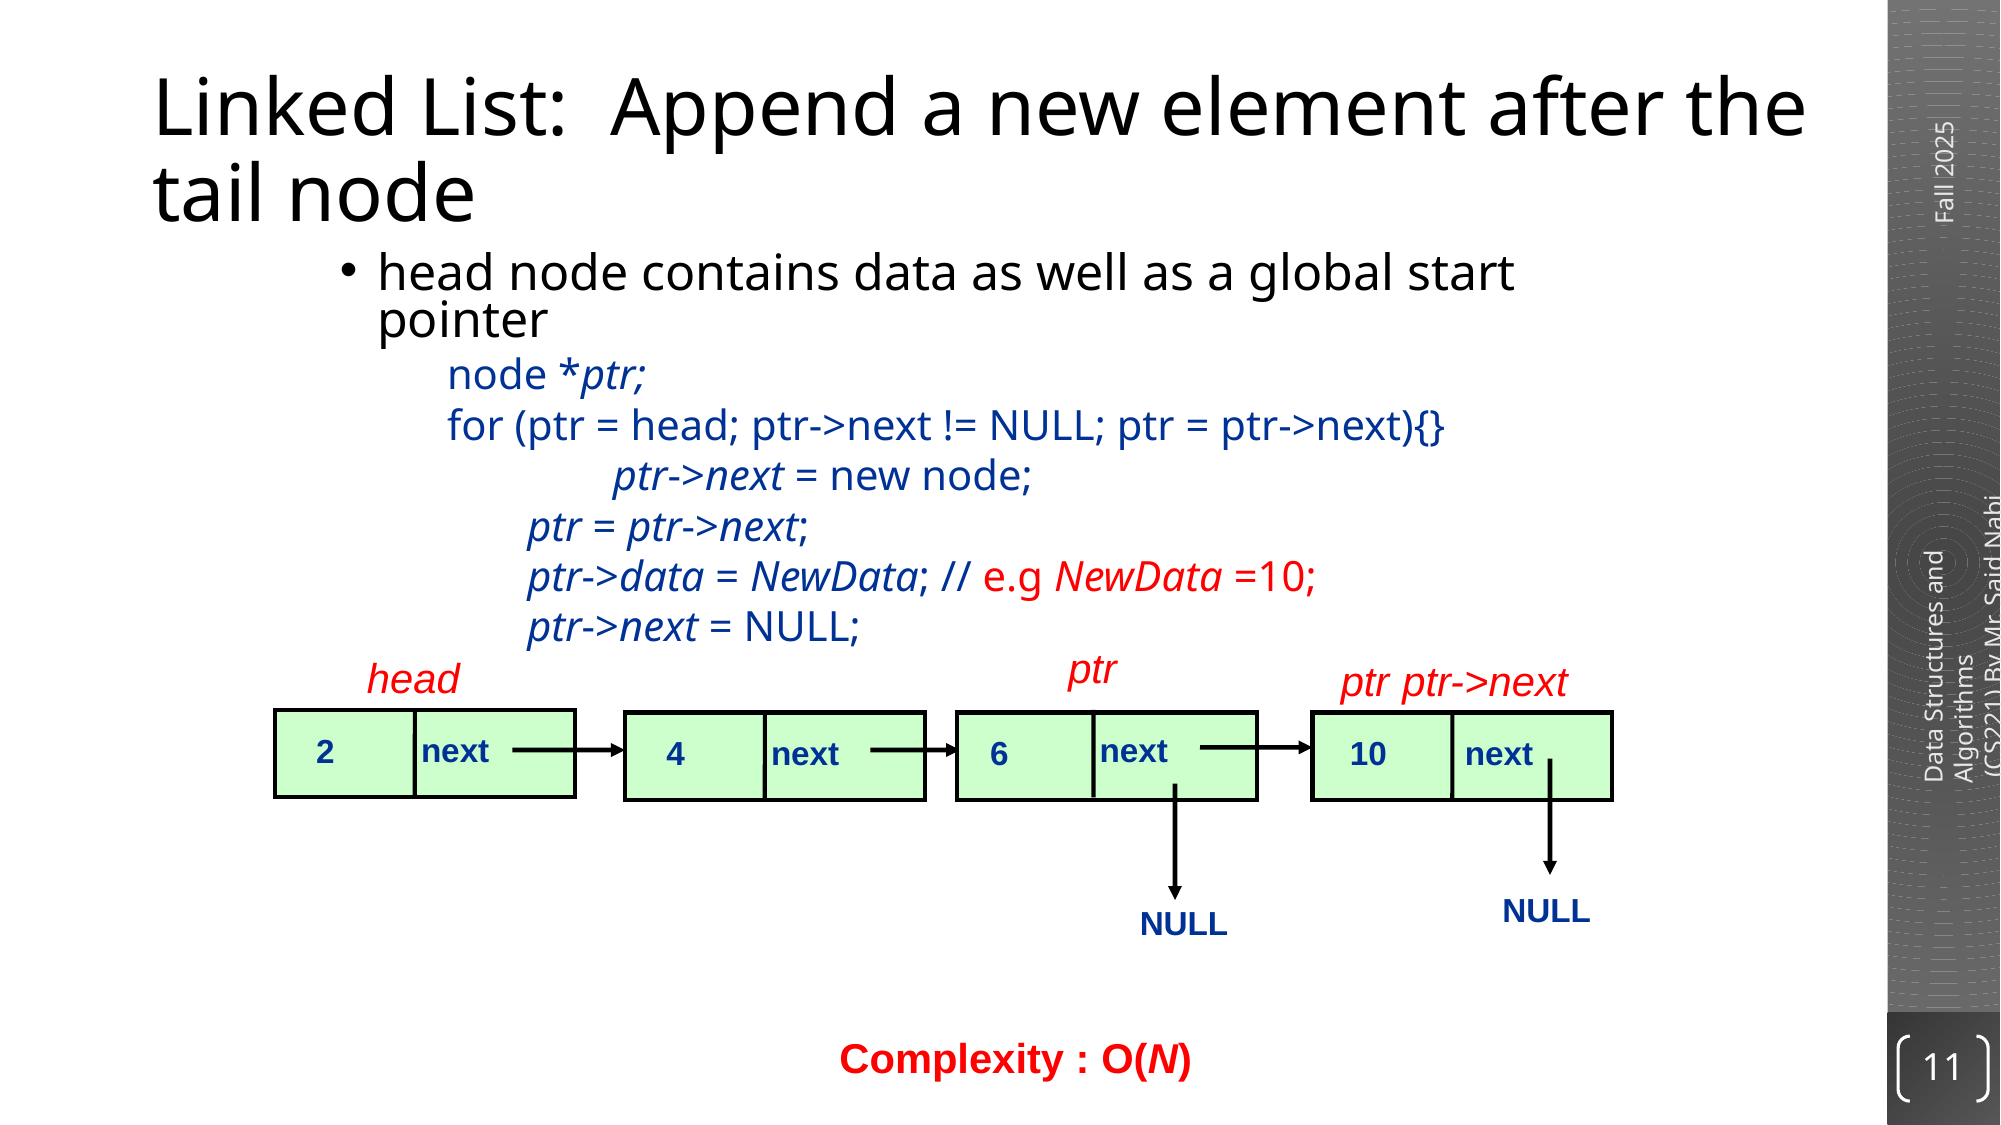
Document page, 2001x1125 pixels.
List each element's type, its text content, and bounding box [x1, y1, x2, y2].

text_box [765, 712, 925, 800]
list head node contains data as well as a global start pointer node *ptr; for (ptr = head; ptr->next != NULL; ptr = ptr->next){} ptr->next = new node; ptr = ptr->next; ptr->data = NewData; // e.g NewData =10; ptr->next = NULL; [324, 244, 1675, 625]
text_box next [1084, 721, 1183, 777]
text_box NULL [1487, 882, 1606, 937]
text_box next [756, 724, 855, 780]
text_box 4 [651, 724, 700, 780]
text_box [957, 712, 1258, 800]
text_box ptr->next [1405, 647, 1583, 712]
text_box 2 [301, 722, 350, 777]
text_box Complexity : O(N) [824, 1030, 1207, 1091]
title Linked List: Append a new element after the tail node [137, 59, 1863, 278]
text_box 10 [1335, 724, 1402, 780]
text_box [415, 709, 575, 798]
text_box [870, 743, 957, 757]
text_box [274, 709, 414, 798]
text_box [512, 743, 618, 757]
text_box [1543, 758, 1557, 875]
text_box 6 [975, 724, 1024, 780]
text_box [1312, 712, 1452, 800]
text_box next [1450, 724, 1549, 780]
text_box [1453, 712, 1613, 800]
text_box next [406, 721, 505, 777]
text_box NULL [618, 724, 624, 780]
text_box ptr [1053, 634, 1133, 700]
text_box NULL [1125, 894, 1253, 950]
text_box [1168, 783, 1182, 901]
text_box head [352, 644, 475, 709]
text_box [624, 712, 764, 800]
text_box ptr [1326, 647, 1405, 713]
text_box [1199, 741, 1313, 754]
